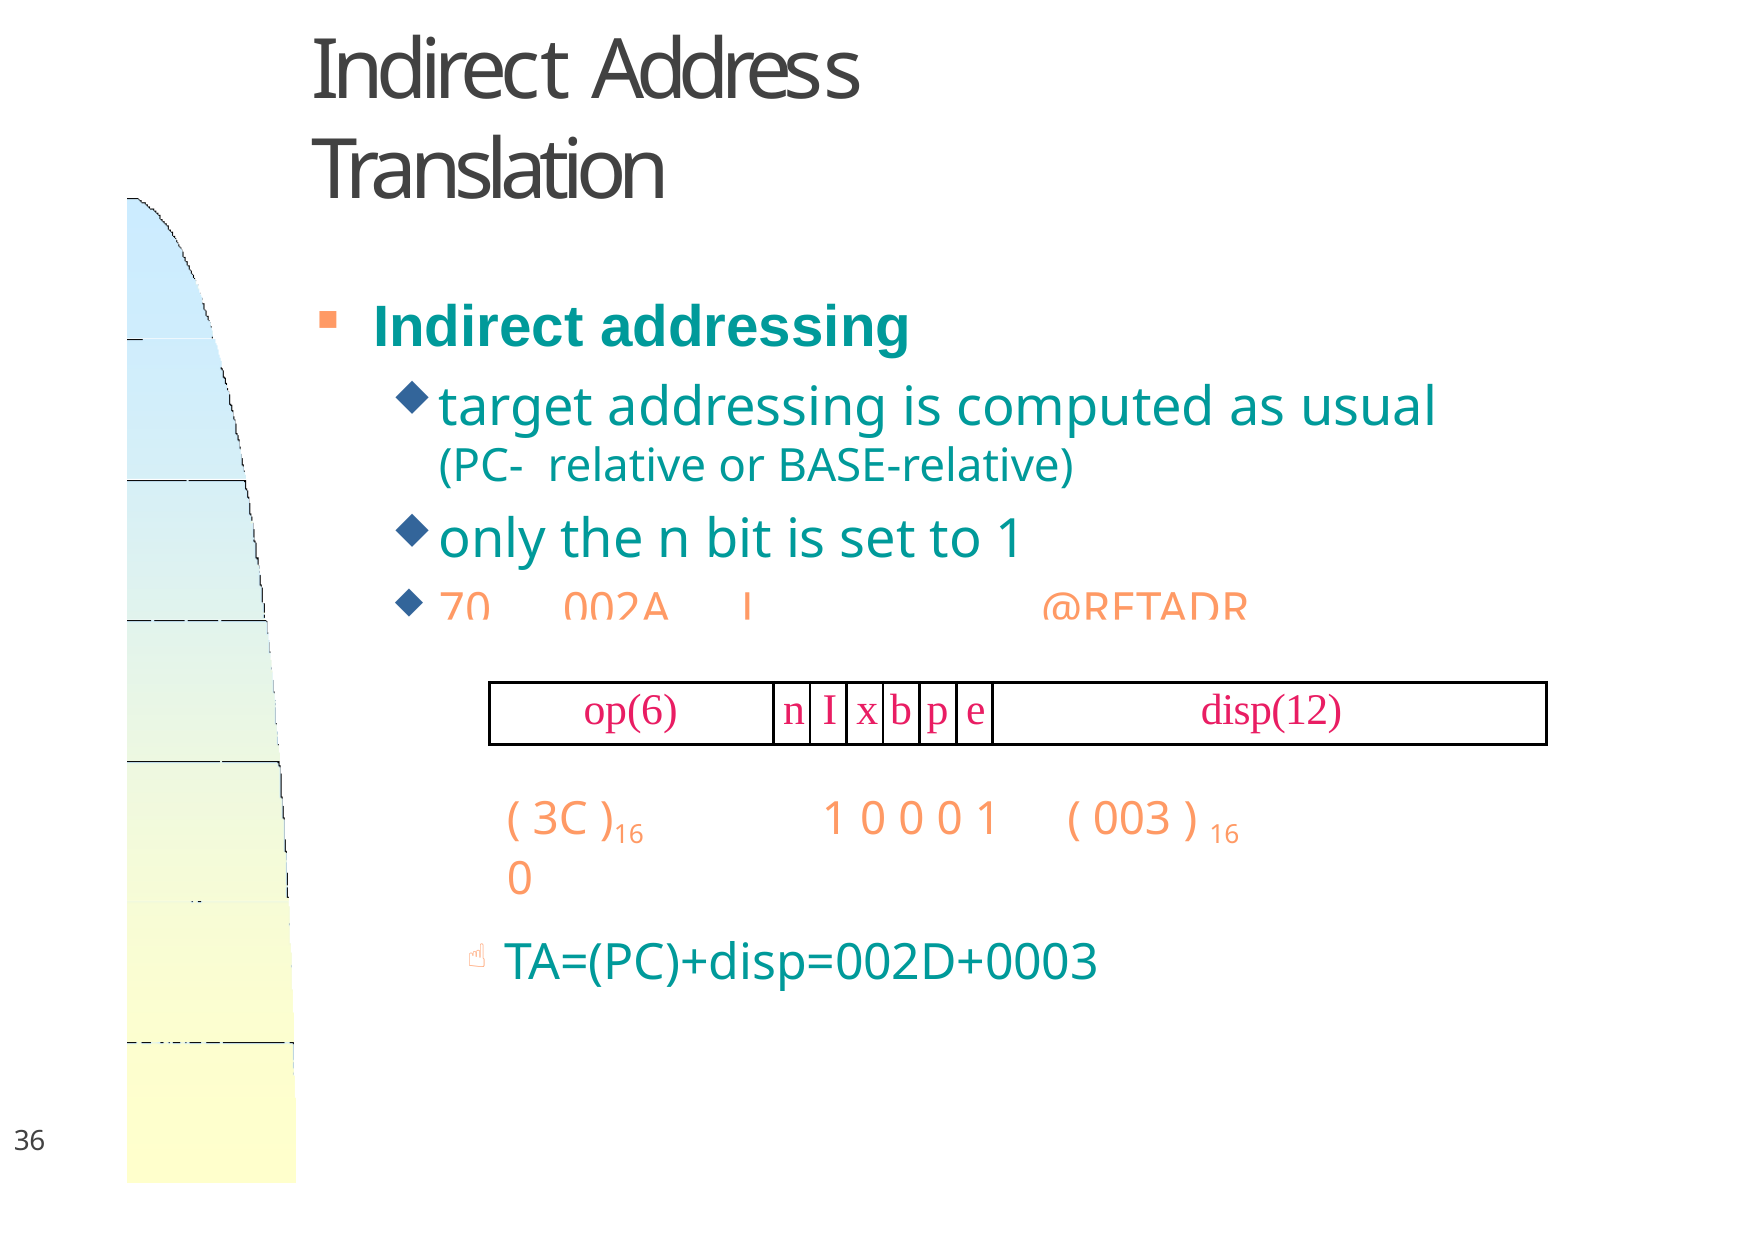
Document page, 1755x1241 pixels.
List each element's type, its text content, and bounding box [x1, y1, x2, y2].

picture [126, 1041, 296, 1183]
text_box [126, 197, 1628, 619]
picture [126, 760, 289, 900]
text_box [126, 900, 1628, 1042]
text_box ( 003 ) 16 [1060, 786, 1253, 849]
title Indirect Address Translation [309, 5, 1240, 196]
text_box ( 3C )16 1 0 0 0 1 0 TA=RETADR=0030 [460, 773, 1002, 899]
slide_number 36 [0, 784, 46, 1241]
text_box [126, 619, 1628, 761]
